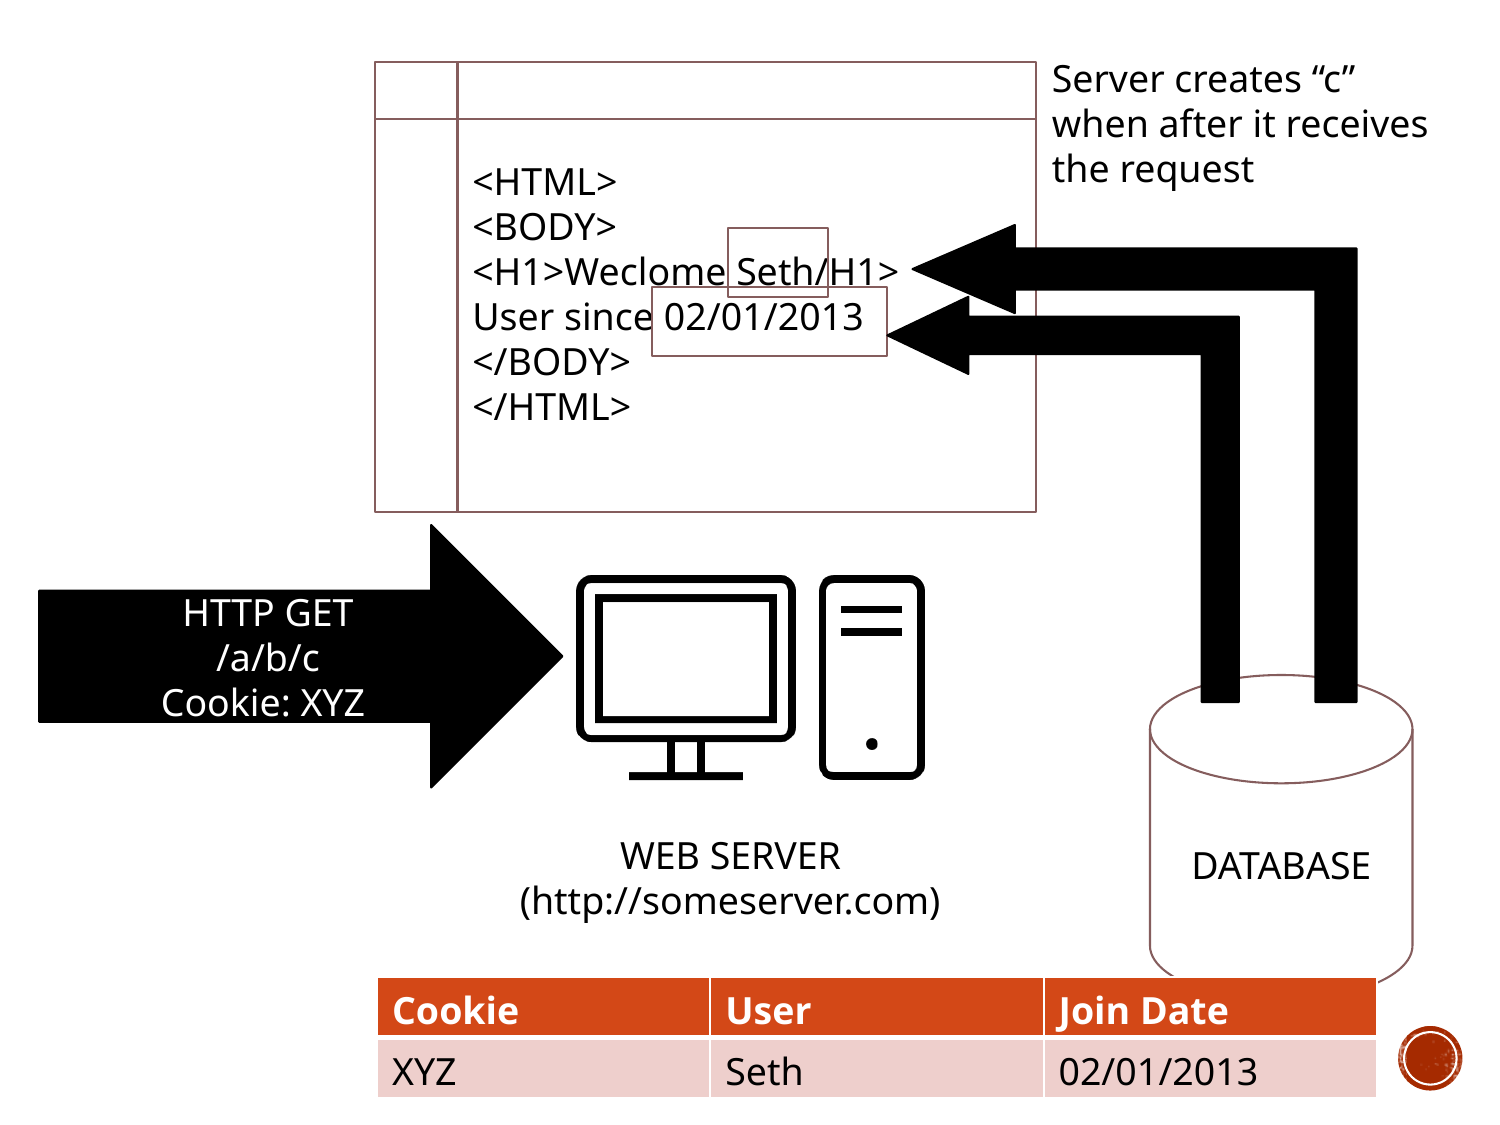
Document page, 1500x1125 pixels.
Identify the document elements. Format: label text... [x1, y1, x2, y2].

table_header User [711, 978, 1043, 1035]
picture [568, 503, 932, 860]
text_box [727, 227, 829, 286]
text_box [911, 224, 1358, 704]
text_box [886, 295, 1240, 704]
table_header Cookie [378, 978, 709, 1035]
text_box <HTML> <BODY> <H1>Weclome Seth/H1> User since 02/01/2013 </BODY> </HTML> [374, 61, 1037, 513]
table_cell Seth [711, 1040, 1043, 1097]
text_box DATABASE [1148, 673, 1414, 984]
text_box HTTP GET /a/b/c Cookie: XYZ [38, 524, 564, 789]
table_cell 02/01/2013 [1045, 1040, 1376, 1097]
text_box Server creates “c” when after it receives the request [1037, 47, 1463, 198]
text_box WEB SERVER (http://someserver.com) [504, 824, 956, 930]
table_header Join Date [1045, 978, 1376, 1035]
table_cell XYZ [378, 1040, 709, 1097]
text_box [651, 286, 888, 357]
